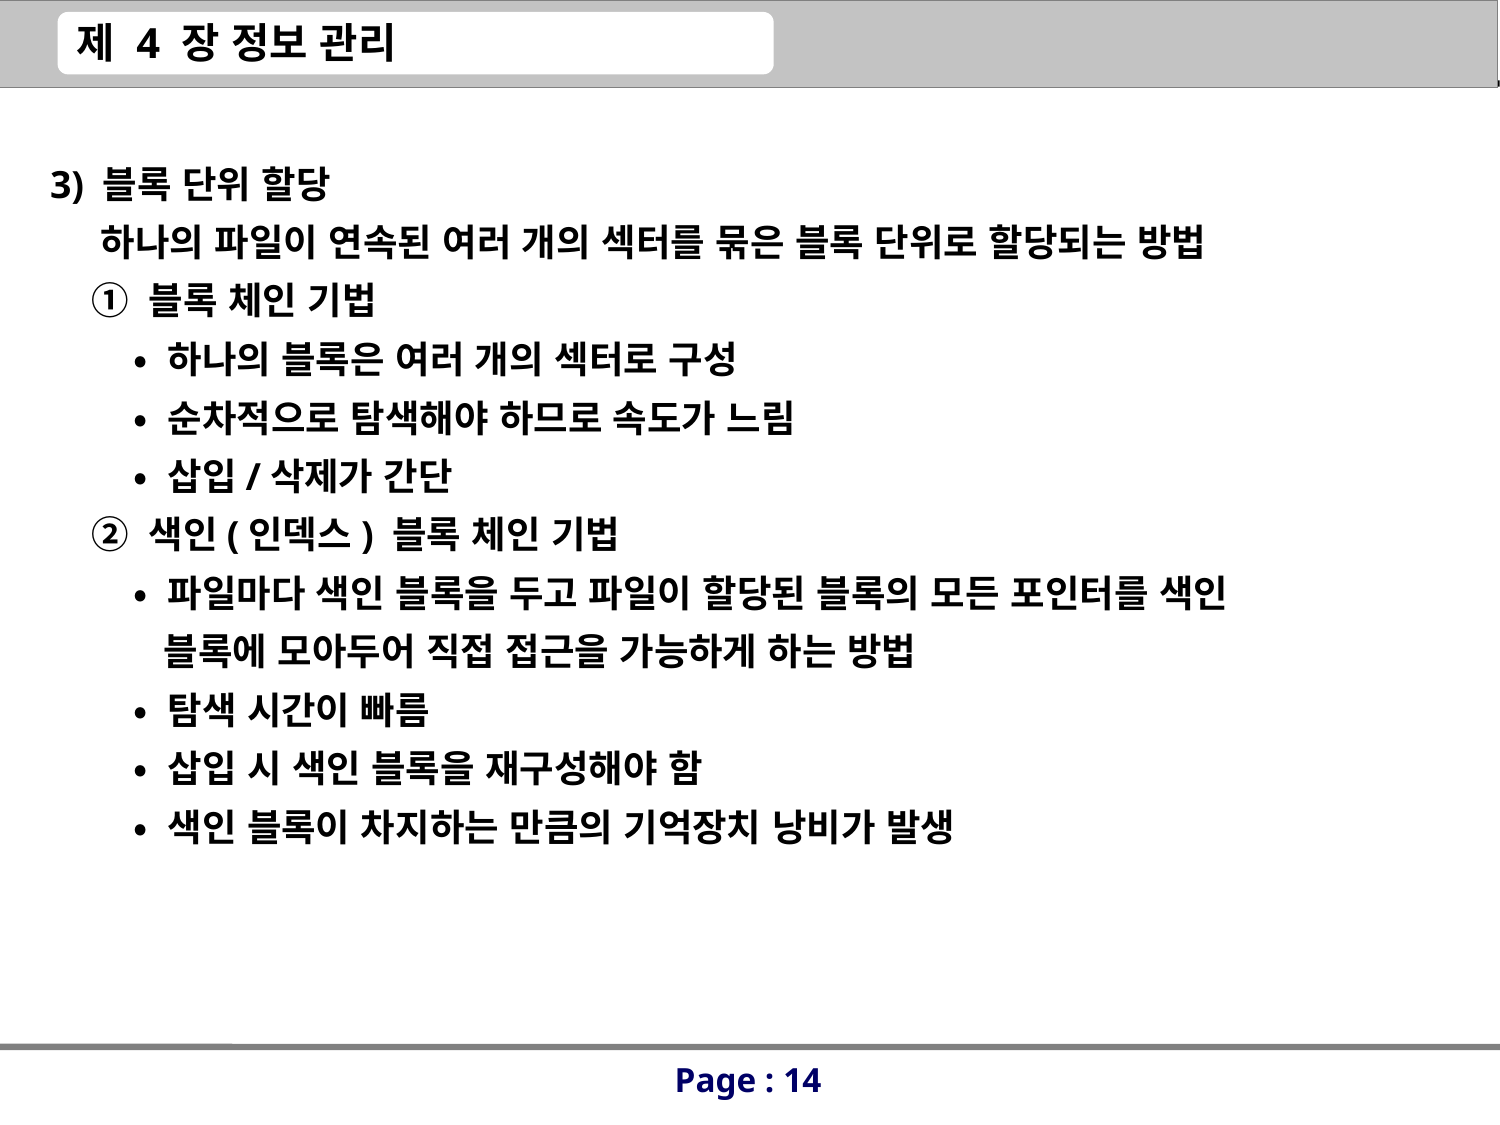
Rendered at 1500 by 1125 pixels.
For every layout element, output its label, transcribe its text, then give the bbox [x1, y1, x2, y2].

text_box 3) 블록 단위 할당 하나의 파일이 연속된 여러 개의 섹터를 묶은 블록 단위로 할당되는 방법 ① 블록 체인 기법 • 하나의 블록은 여러 개의 섹터로 구성 • 순차적으로 탐색해야 하므로 속도가 느림 • 삽입/삭제가 간단 ② 색인(인덱스) 블록 체인 기법 • 파일마다 색인 블록을 두고 파일이 할당된 블록의 모든 포인터를 색인 블록에 모아두어 직접 접근을 가능하게 하는 방법 • 탐색 시간이 빠름 • 삽입 시 색인 블록을 재구성해야 함 • 색인 블록이 차지하는 만큼의 기억장치 낭비가 발생 [35, 139, 1500, 857]
slide_number Page : 14 [572, 1051, 924, 1125]
